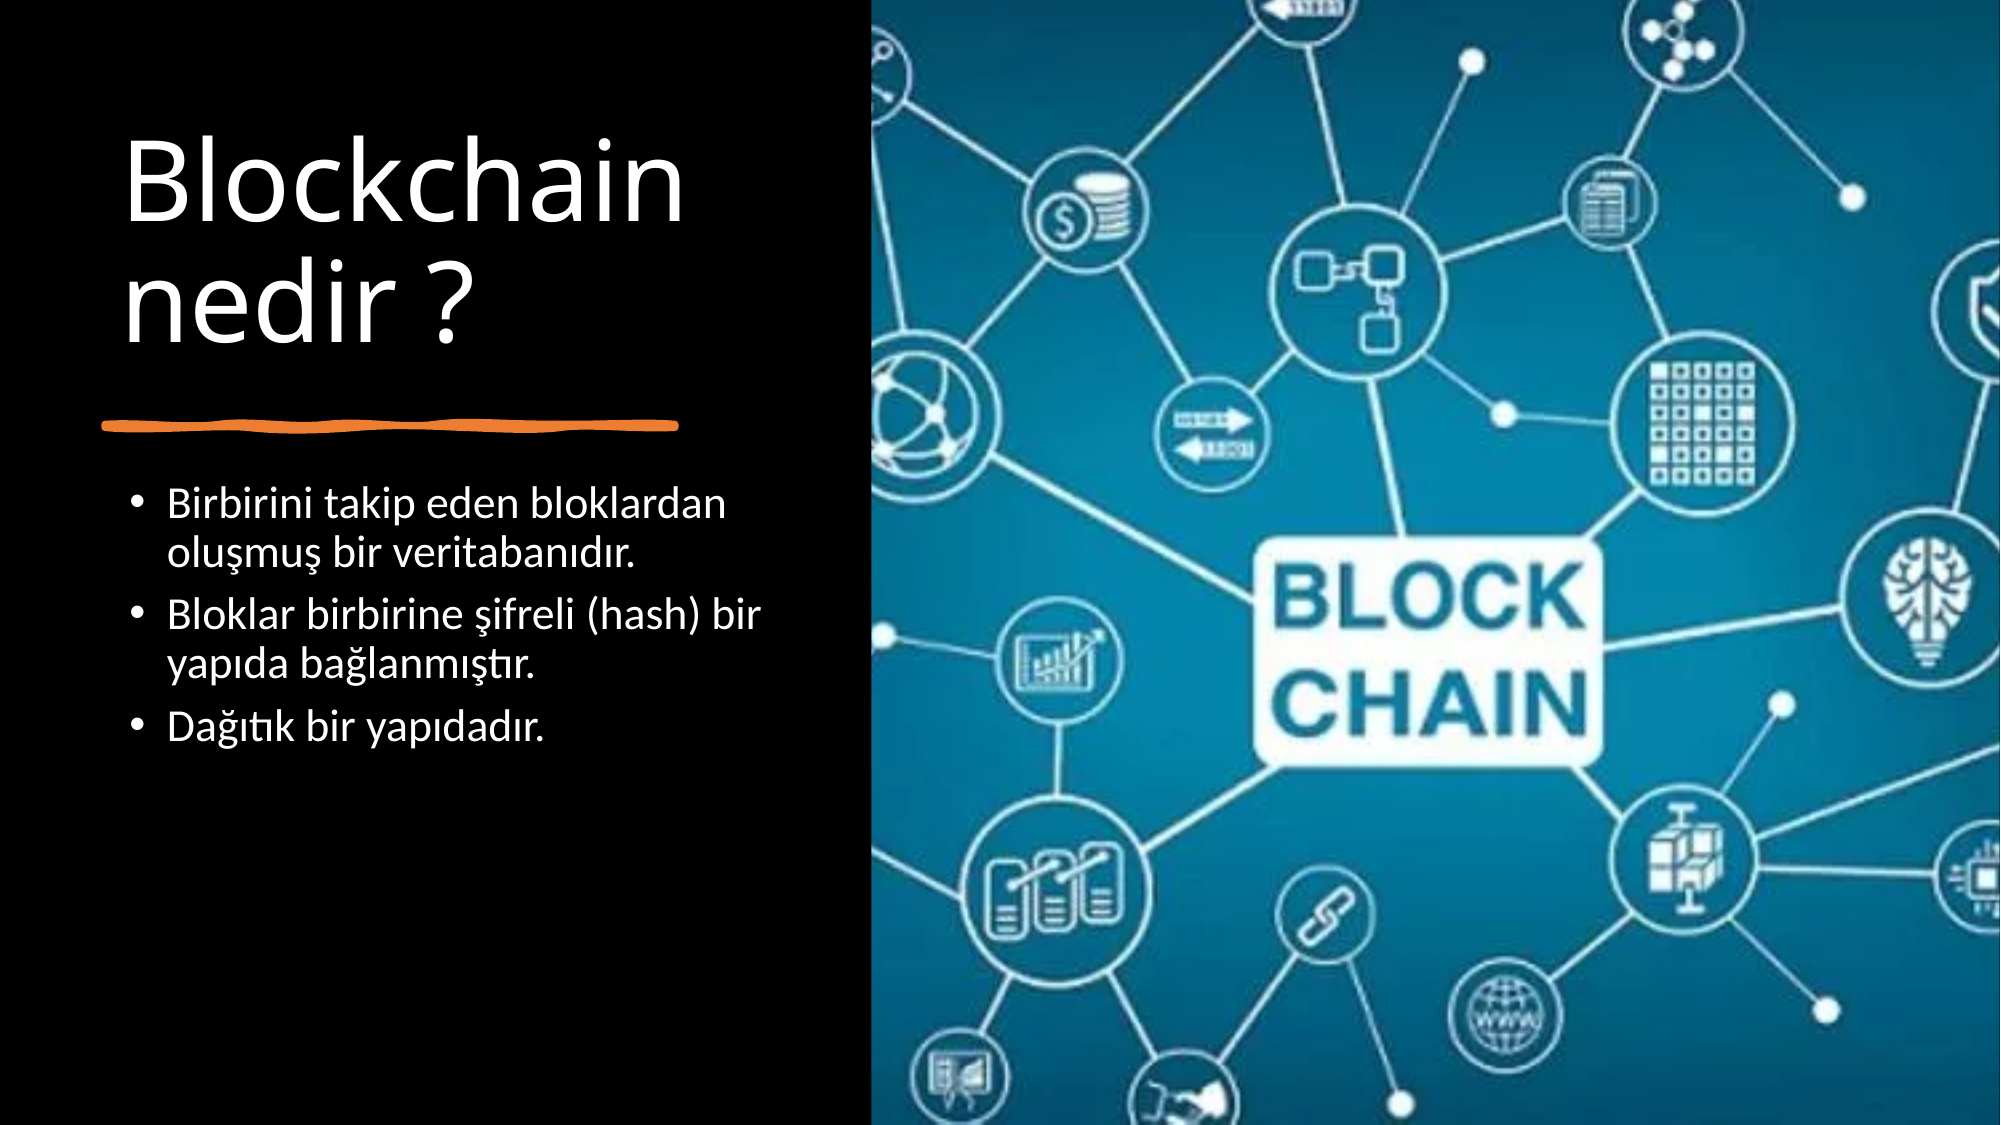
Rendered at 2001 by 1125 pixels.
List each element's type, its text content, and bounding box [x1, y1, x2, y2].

text_box [103, 421, 676, 431]
text_box [0, 0, 871, 1125]
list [871, 0, 2000, 1125]
title Blockchain nedir ? [105, 53, 822, 375]
text_box Birbirini takip eden bloklardan oluşmuş bir veritabanıdır. Bloklar birbirine şifreli (hash) bir yapıda bağlanmıştır. Dağıtık bir yapıdadır. [104, 471, 802, 1016]
